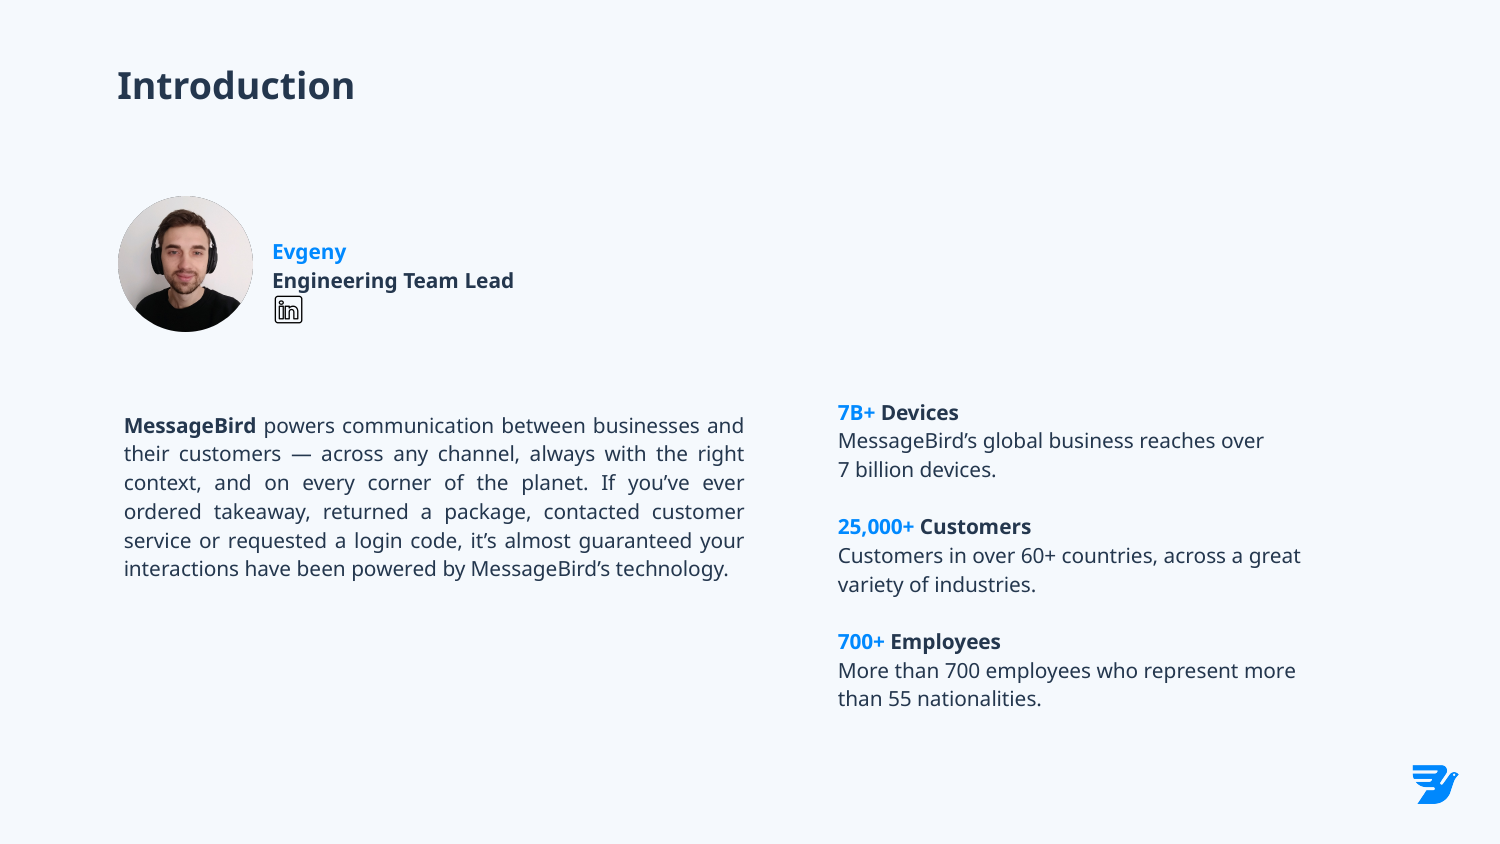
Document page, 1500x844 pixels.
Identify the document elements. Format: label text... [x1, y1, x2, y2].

text_box Evgeny Engineering Team Lead [266, 209, 707, 319]
picture [117, 196, 254, 332]
picture [271, 293, 305, 327]
text_box MessageBird powers communication between businesses and their customers — across any channel, always with the right context, and on every corner of the planet. If you’ve ever ordered takeaway, returned a package, contacted customer service or requested a login code, it’s almost guaranteed your interactions have been powered by MessageBird’s technology. [118, 403, 750, 633]
text_box 7B+ Devices MessageBird’s global business reaches over 7 billion devices. 25,000+ Customers Customers in over 60+ countries, across a great variety of industries. 700+ Employees More than 700 employees who represent more than 55 nationalities. [832, 319, 1316, 788]
text_box Introduction [102, 48, 685, 123]
picture [1391, 740, 1480, 829]
